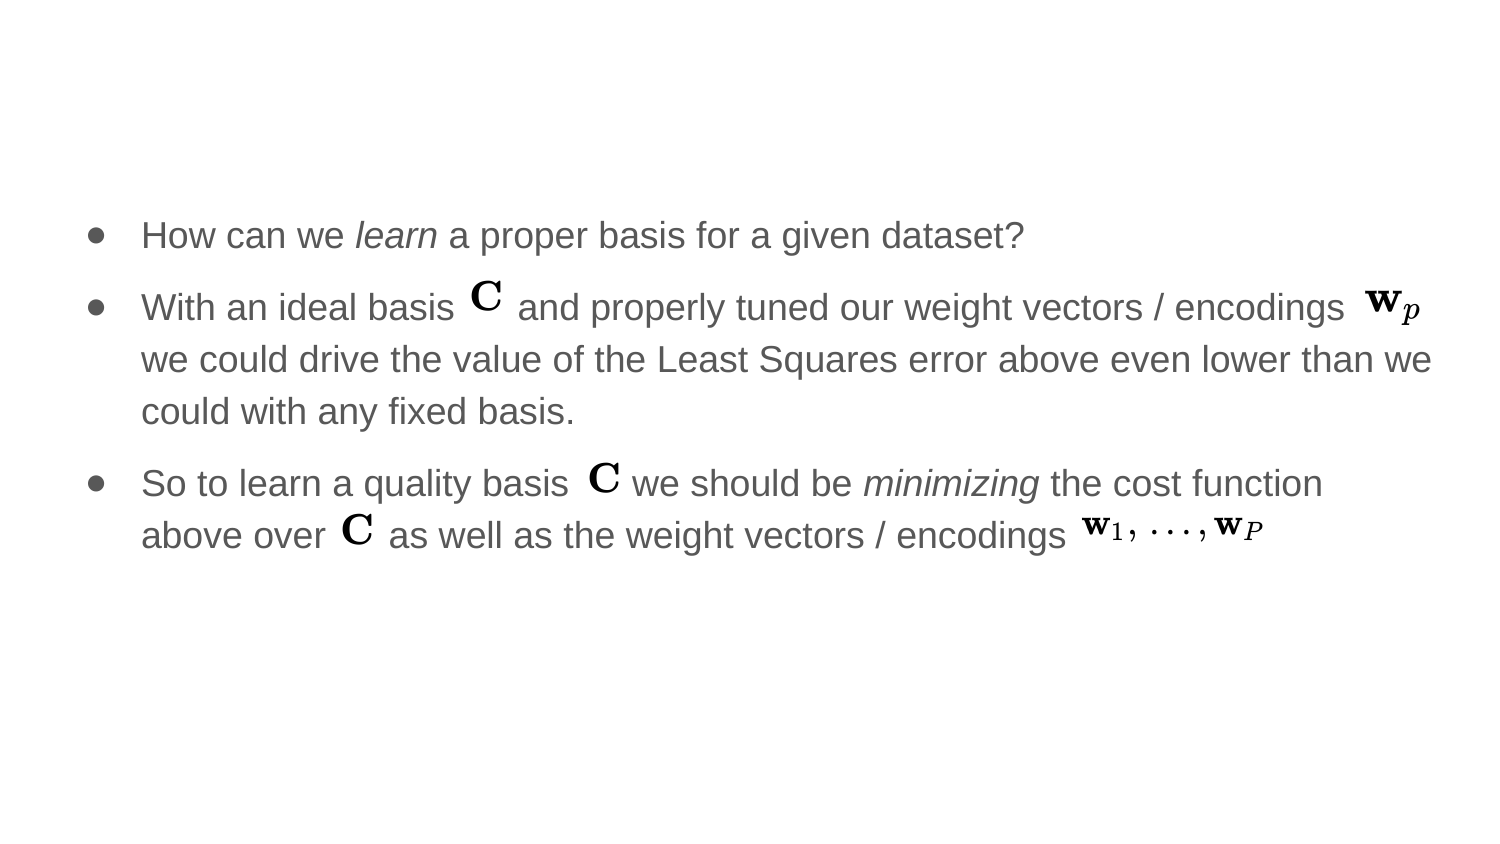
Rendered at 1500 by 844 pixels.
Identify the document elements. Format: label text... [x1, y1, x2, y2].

picture [1080, 513, 1266, 545]
picture [469, 277, 505, 316]
list How can we learn a proper basis for a given dataset? With an ideal basis and properly tuned our weight vectors / encodings we could drive the value of the Least Squares error above even lower than we could with any fixed basis. So to learn a quality basis we should be minimizing the cost function above over as well as the weight vectors / encodings [50, 188, 1450, 750]
picture [587, 458, 623, 497]
picture [339, 510, 375, 549]
picture [1363, 285, 1424, 329]
